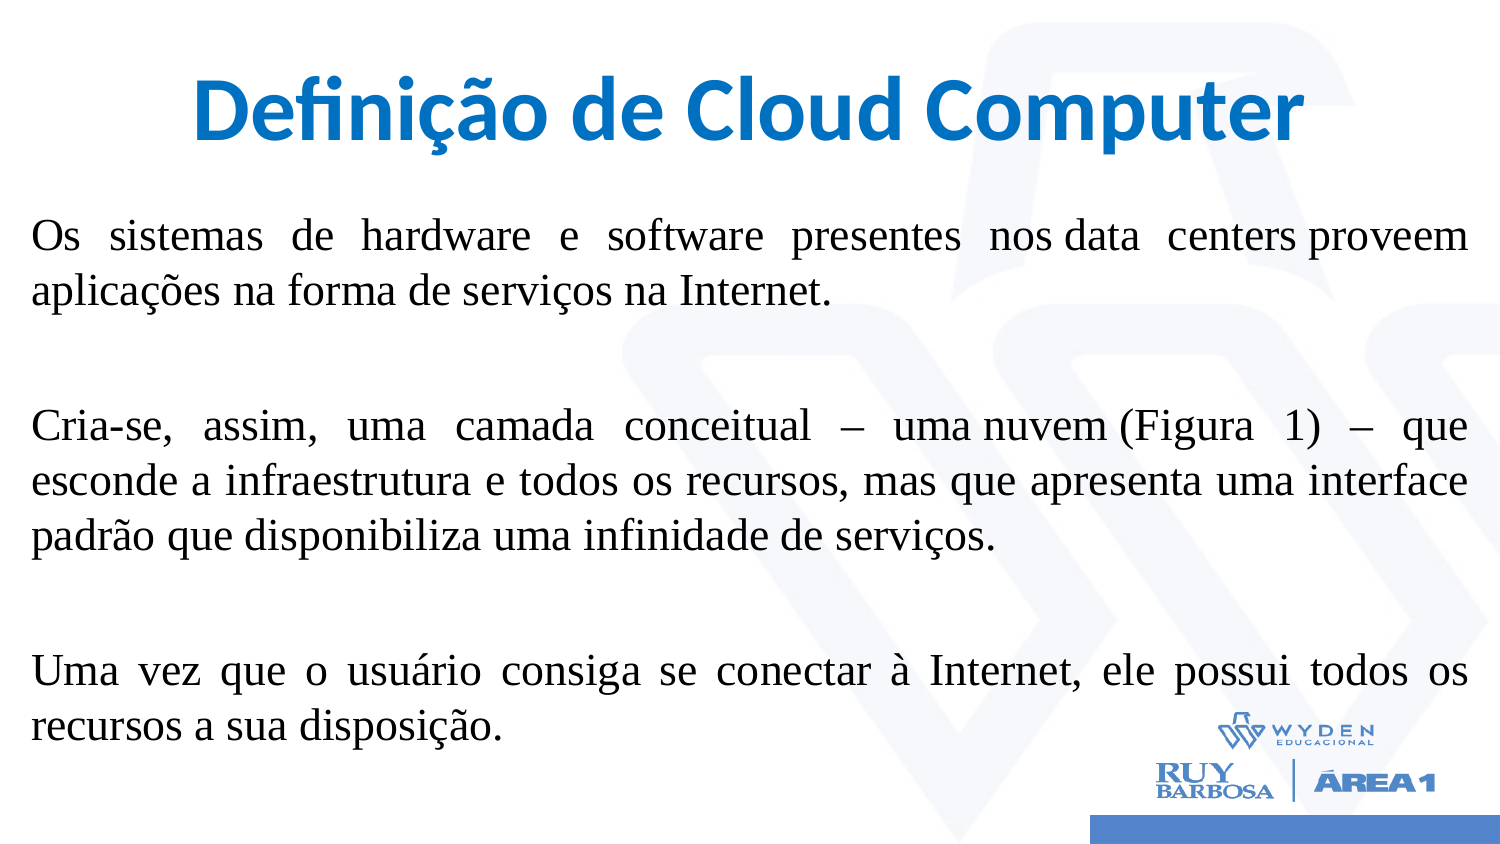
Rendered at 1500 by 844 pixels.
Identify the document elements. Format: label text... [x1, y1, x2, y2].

title Definição de Cloud Computer [74, 33, 1426, 175]
picture [0, 0, 1500, 844]
list Os sistemas de hardware e software presentes nos data centers proveem aplicações na forma de serviços na Internet. Cria-se, assim, uma camada conceitual – uma nuvem (Figura 1) – que esconde a infraestrutura e todos os recursos, mas que apresenta uma interface padrão que disponibiliza uma infinidade de serviços. Uma vez que o usuário consiga se conectar à Internet, ele possui todos os recursos a sua disposição. [22, 196, 1479, 811]
